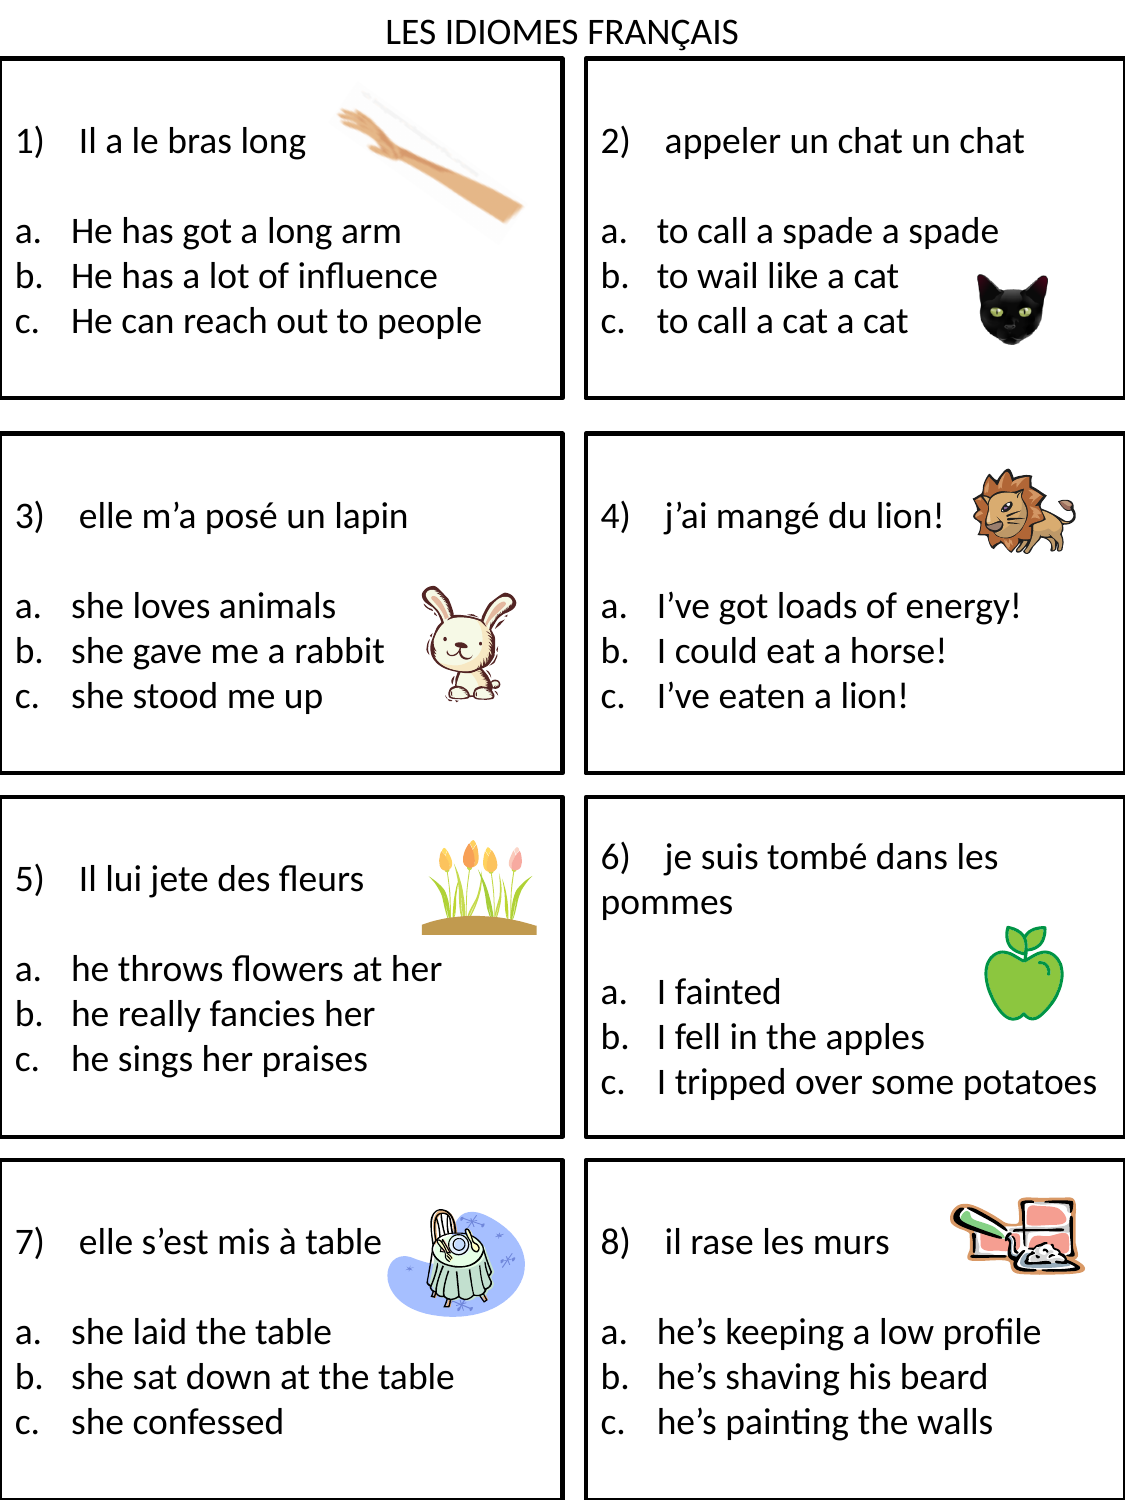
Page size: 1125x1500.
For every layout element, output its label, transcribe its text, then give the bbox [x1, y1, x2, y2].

text_box 2) appeler un chat un chat to call a spade a spade to wail like a cat to call a cat a cat [584, 60, 1125, 400]
picture [386, 1206, 528, 1320]
picture [948, 1195, 1088, 1277]
text_box 1) Il a le bras long He has got a long arm He has a lot of influence He can reach out to people [0, 60, 565, 400]
text_box 6) je suis tombé dans les pommes I fainted I fell in the apples I tripped over some potatoes [584, 795, 1125, 1139]
text_box 7) elle s’est mis à table she laid the table she sat down at the table she confessed [0, 1158, 565, 1500]
text_box 5) Il lui jete des fleurs he throws flowers at her he really fancies her he sings her praises [0, 795, 565, 1139]
picture [972, 468, 1077, 555]
text_box 4) j’ai mangé du lion! I’ve got loads of energy! I could eat a horse! I’ve eaten a lion! [584, 431, 1125, 775]
text_box 8) il rase les murs he’s keeping a low profile he’s shaving his beard he’s painting the walls [584, 1158, 1125, 1500]
text_box 3) elle m’a posé un lapin she loves animals she gave me a rabbit she stood me up [0, 431, 565, 775]
picture [984, 925, 1064, 1021]
picture [972, 269, 1053, 350]
text_box LES IDIOMES FRANÇAIS [0, 0, 1125, 60]
picture [323, 83, 533, 243]
picture [421, 585, 517, 703]
picture [421, 831, 537, 936]
